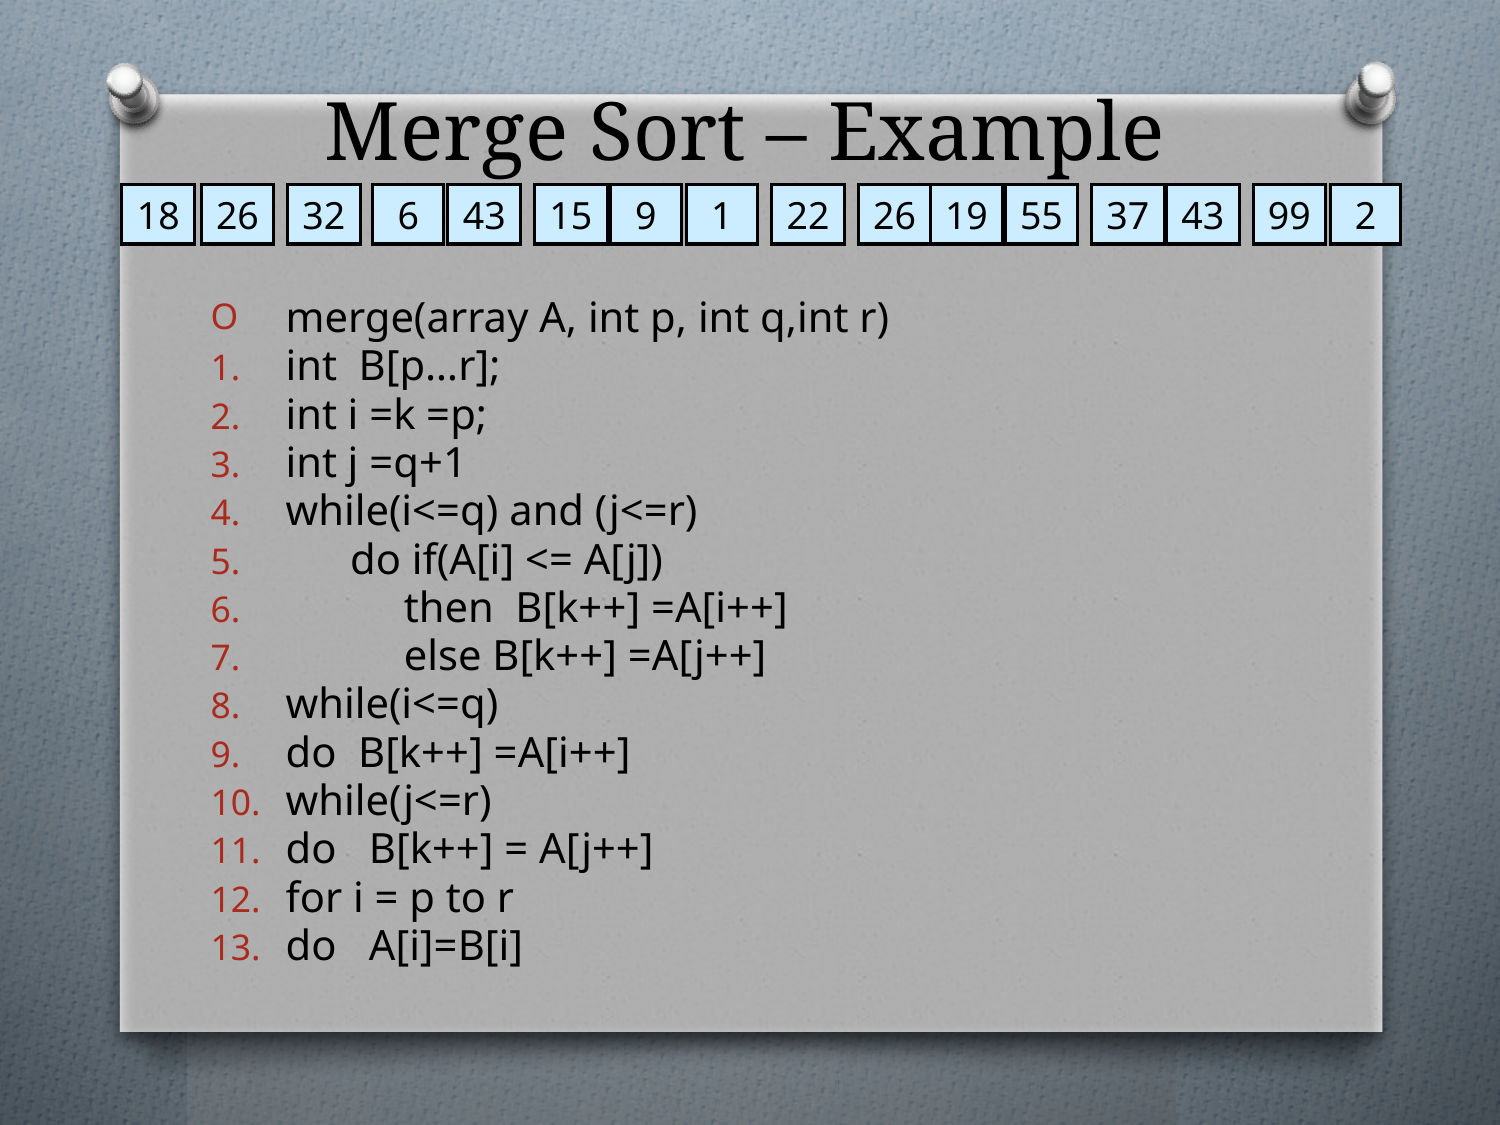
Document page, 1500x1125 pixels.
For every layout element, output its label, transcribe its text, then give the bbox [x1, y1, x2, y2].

text_box 37 [1091, 184, 1165, 245]
text_box 15 [534, 184, 608, 245]
text_box 55 [1005, 184, 1078, 245]
text_box 22 [771, 184, 845, 245]
text_box 19 [930, 184, 1003, 245]
title Merge Sort – Example [184, 71, 1328, 185]
text_box 9 [610, 184, 682, 245]
text_box 26 [201, 184, 274, 245]
text_box 43 [1166, 184, 1240, 245]
text_box 32 [287, 184, 361, 245]
picture [1317, 35, 1439, 156]
picture [75, 29, 198, 153]
text_box 18 [121, 184, 195, 245]
text_box merge(array A, int p, int q,int r) int B[p…r]; int i =k =p; int j =q+1 while(i<=q) and (j<=r) do if(A[i] <= A[j]) then B[k++] =A[i++] else B[k++] =A[j++] while(i<=q) do B[k++] =A[i++] while(j<=r) do B[k++] = A[j++] for i = p to r do A[i]=B[i] [195, 293, 1376, 1044]
text_box 2 [1330, 184, 1401, 245]
text_box 1 [686, 184, 758, 245]
text_box 26 [858, 184, 930, 245]
text_box 43 [447, 184, 521, 245]
text_box 6 [372, 184, 444, 245]
text_box 99 [1253, 184, 1326, 245]
